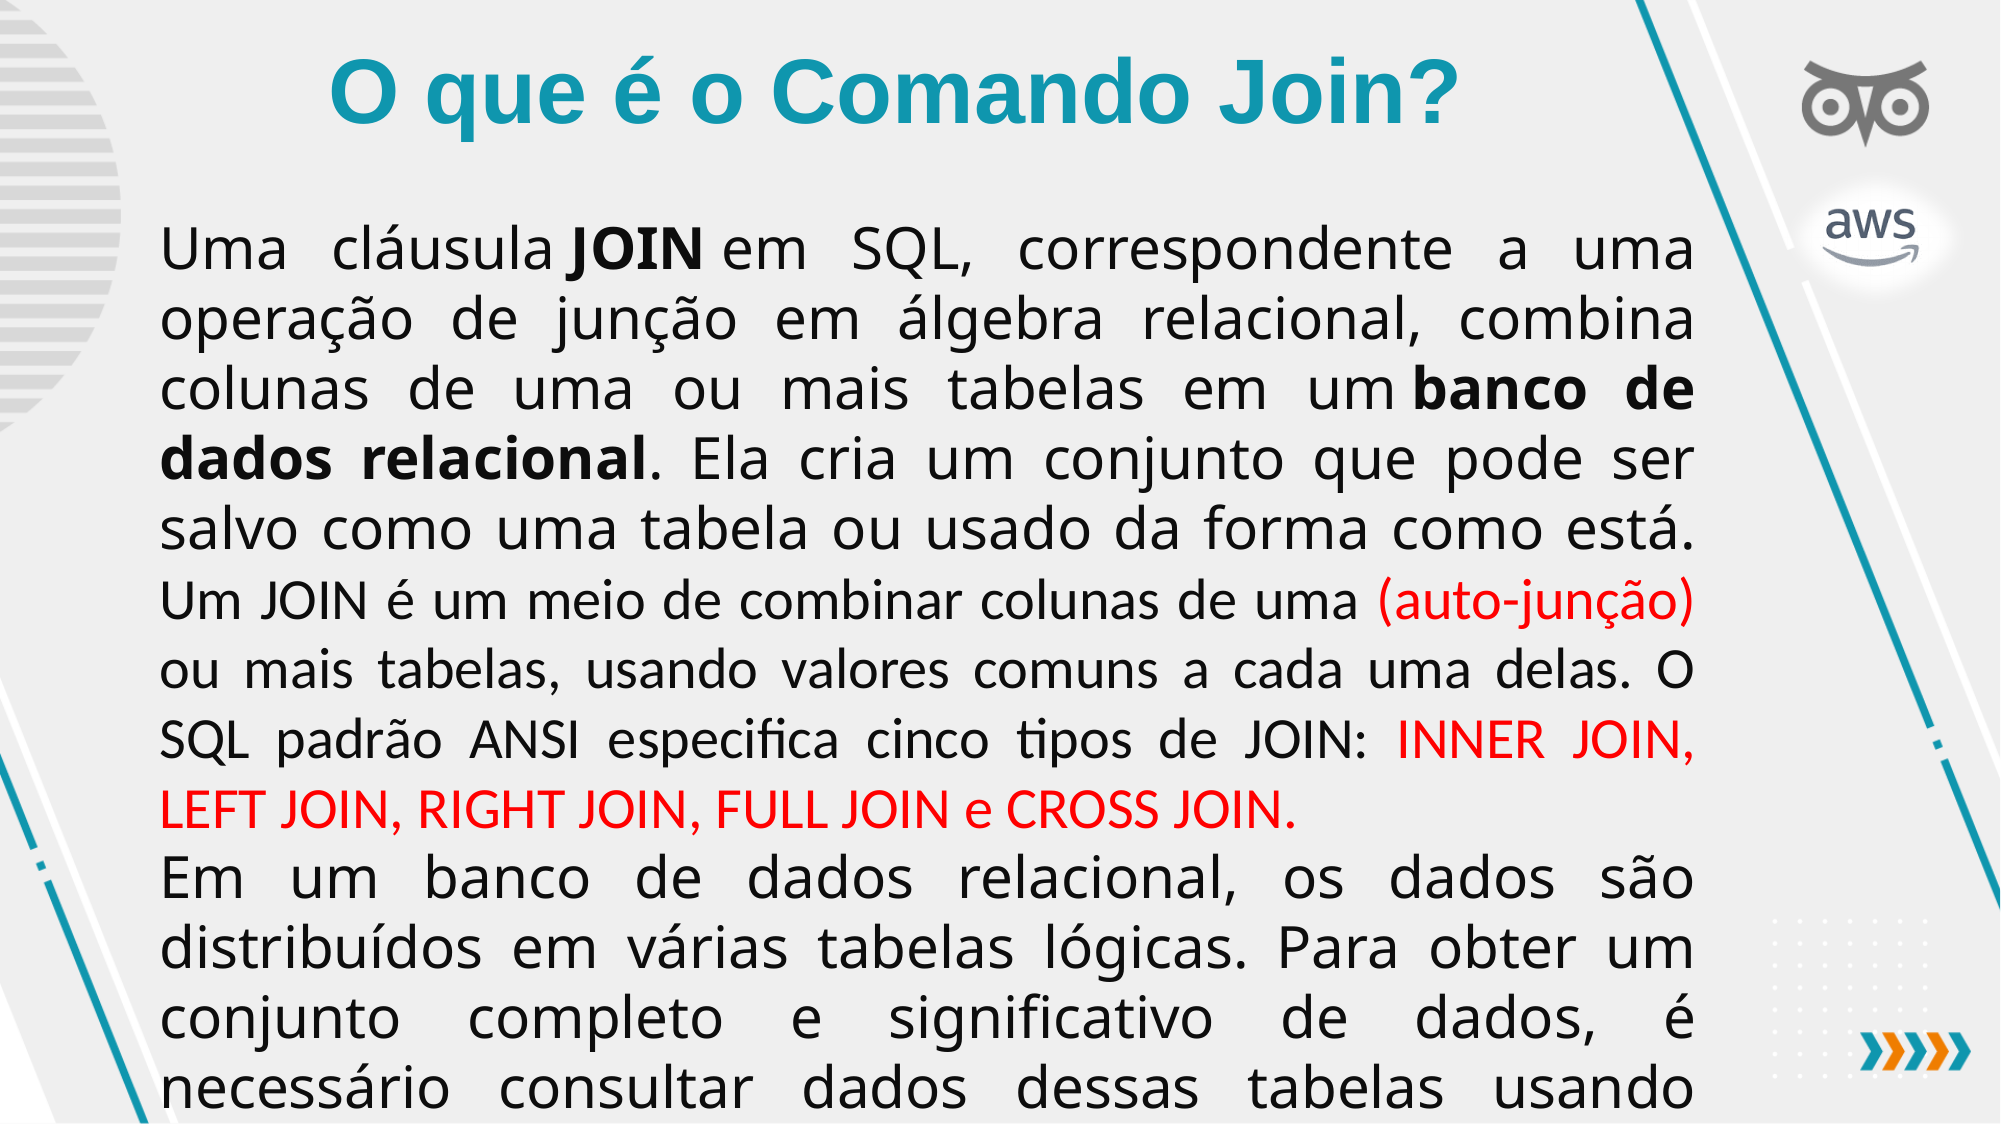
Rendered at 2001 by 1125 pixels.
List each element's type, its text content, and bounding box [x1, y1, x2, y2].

text_box Uma cláusula JOIN em SQL, correspondente a uma operação de junção em álgebra relacional, combina colunas de uma ou mais tabelas em um banco de dados relacional. Ela cria um conjunto que pode ser salvo como uma tabela ou usado da forma como está. Um JOIN é um meio de combinar colunas de uma (auto-junção) ou mais tabelas, usando valores comuns a cada uma delas. O SQL padrão ANSI especifica cinco tipos de JOIN: INNER JOIN, LEFT JOIN, RIGHT JOIN, FULL JOIN e CROSS JOIN. Em um banco de dados relacional, os dados são distribuídos em várias tabelas lógicas. Para obter um conjunto completo e significativo de dados, é necessário consultar dados dessas tabelas usando junções (JOINs). [144, 203, 1712, 1125]
picture [0, 0, 2001, 1125]
text_box O que é o Comando Join? [313, 24, 1572, 203]
